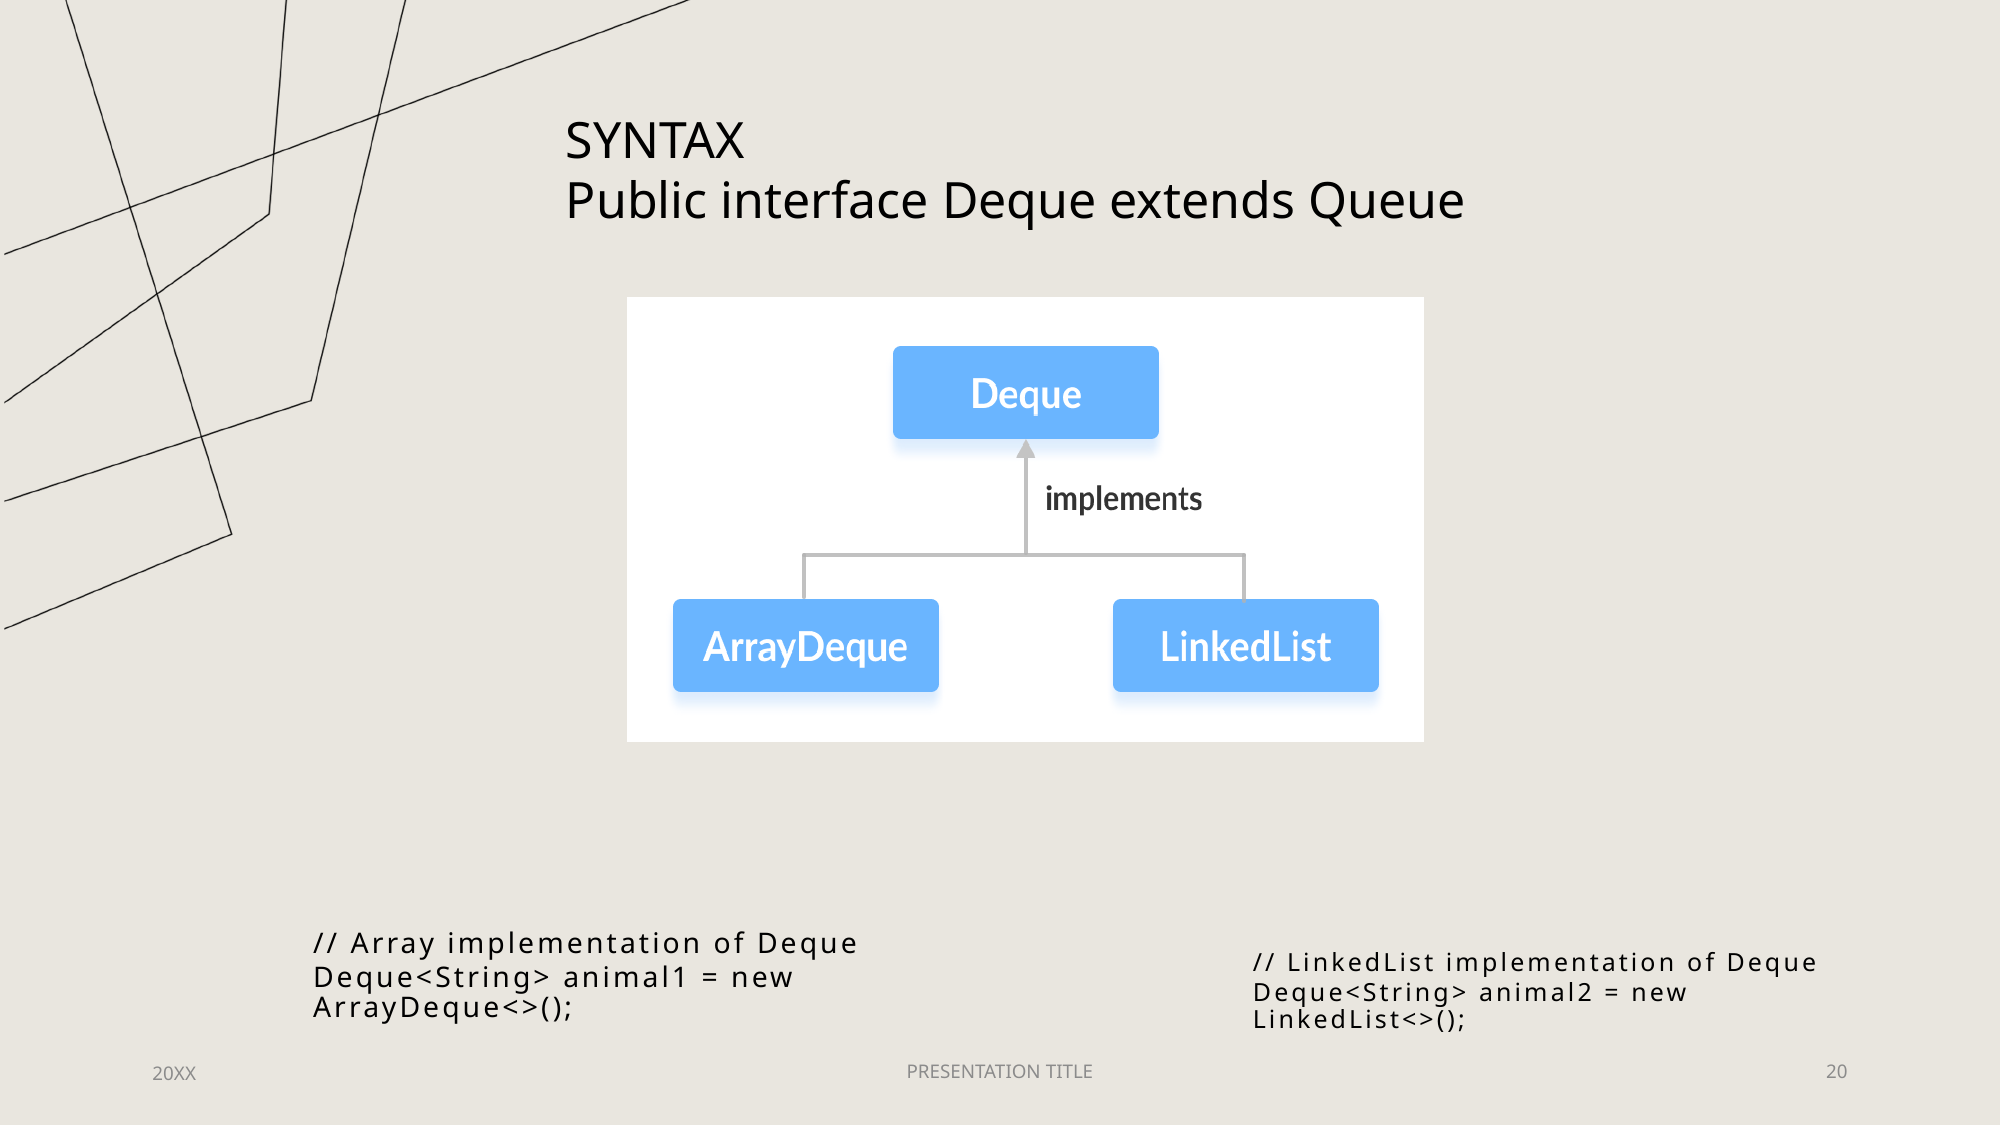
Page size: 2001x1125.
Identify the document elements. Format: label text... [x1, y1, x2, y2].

slide_number 20 [1412, 1042, 1863, 1103]
footer PRESENTATION TITLE [662, 1042, 1338, 1103]
list // LinkedList implementation of Deque Deque<String> animal2 = new LinkedList<>(); [1237, 794, 1865, 1069]
list // Array implementation of Deque Deque<String> animal1 = new ArrayDeque<>(); [298, 822, 874, 1043]
slide_number 20XX [137, 1042, 588, 1103]
text_box SYNTAX Public interface Deque extends Queue [550, 100, 1866, 236]
picture [4, 0, 1424, 742]
